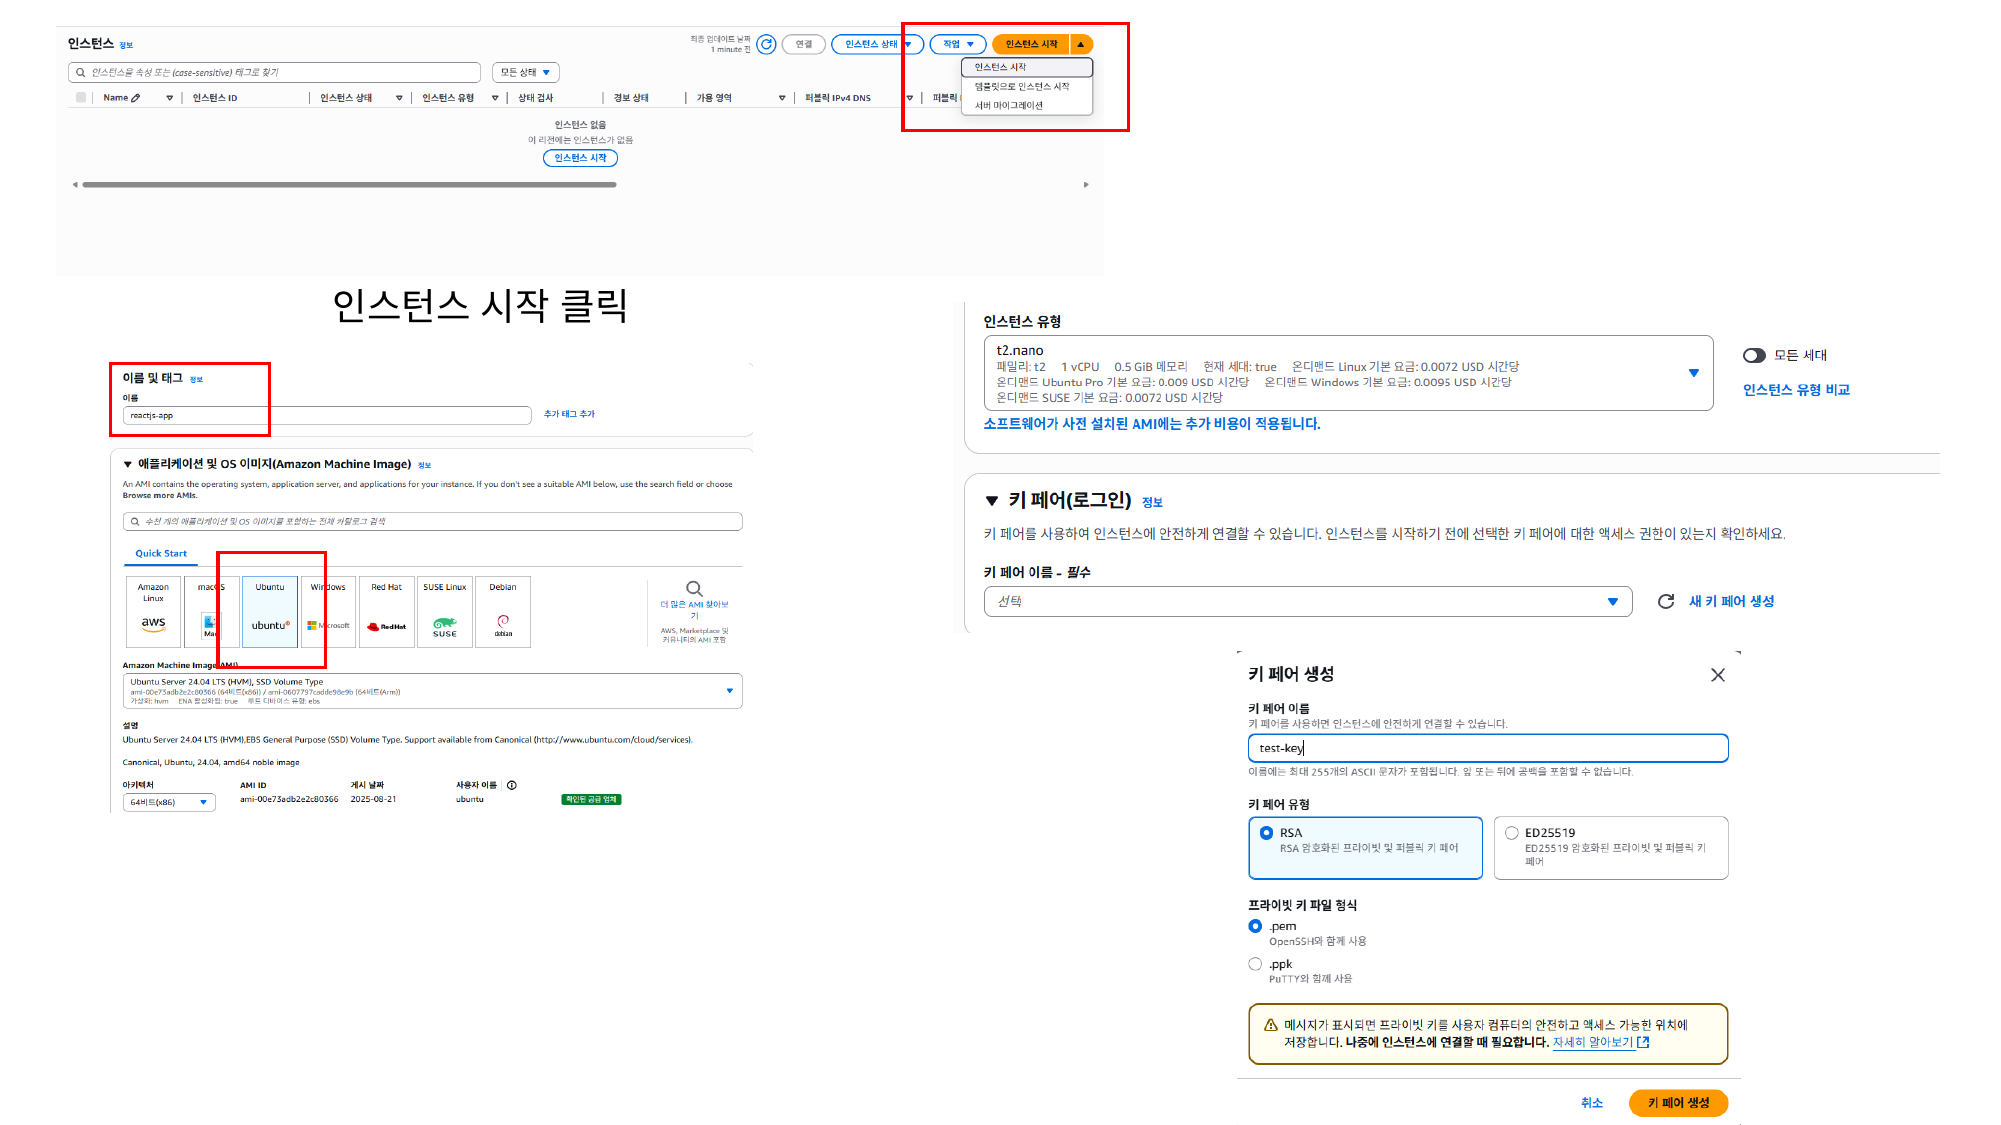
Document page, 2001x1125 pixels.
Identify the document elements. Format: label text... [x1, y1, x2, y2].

text_box 인스턴스 시작 클릭 [317, 276, 975, 336]
picture [952, 302, 1941, 634]
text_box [110, 363, 754, 814]
picture [1236, 650, 1741, 1125]
text_box [1105, 22, 1130, 132]
picture [56, 22, 1105, 276]
